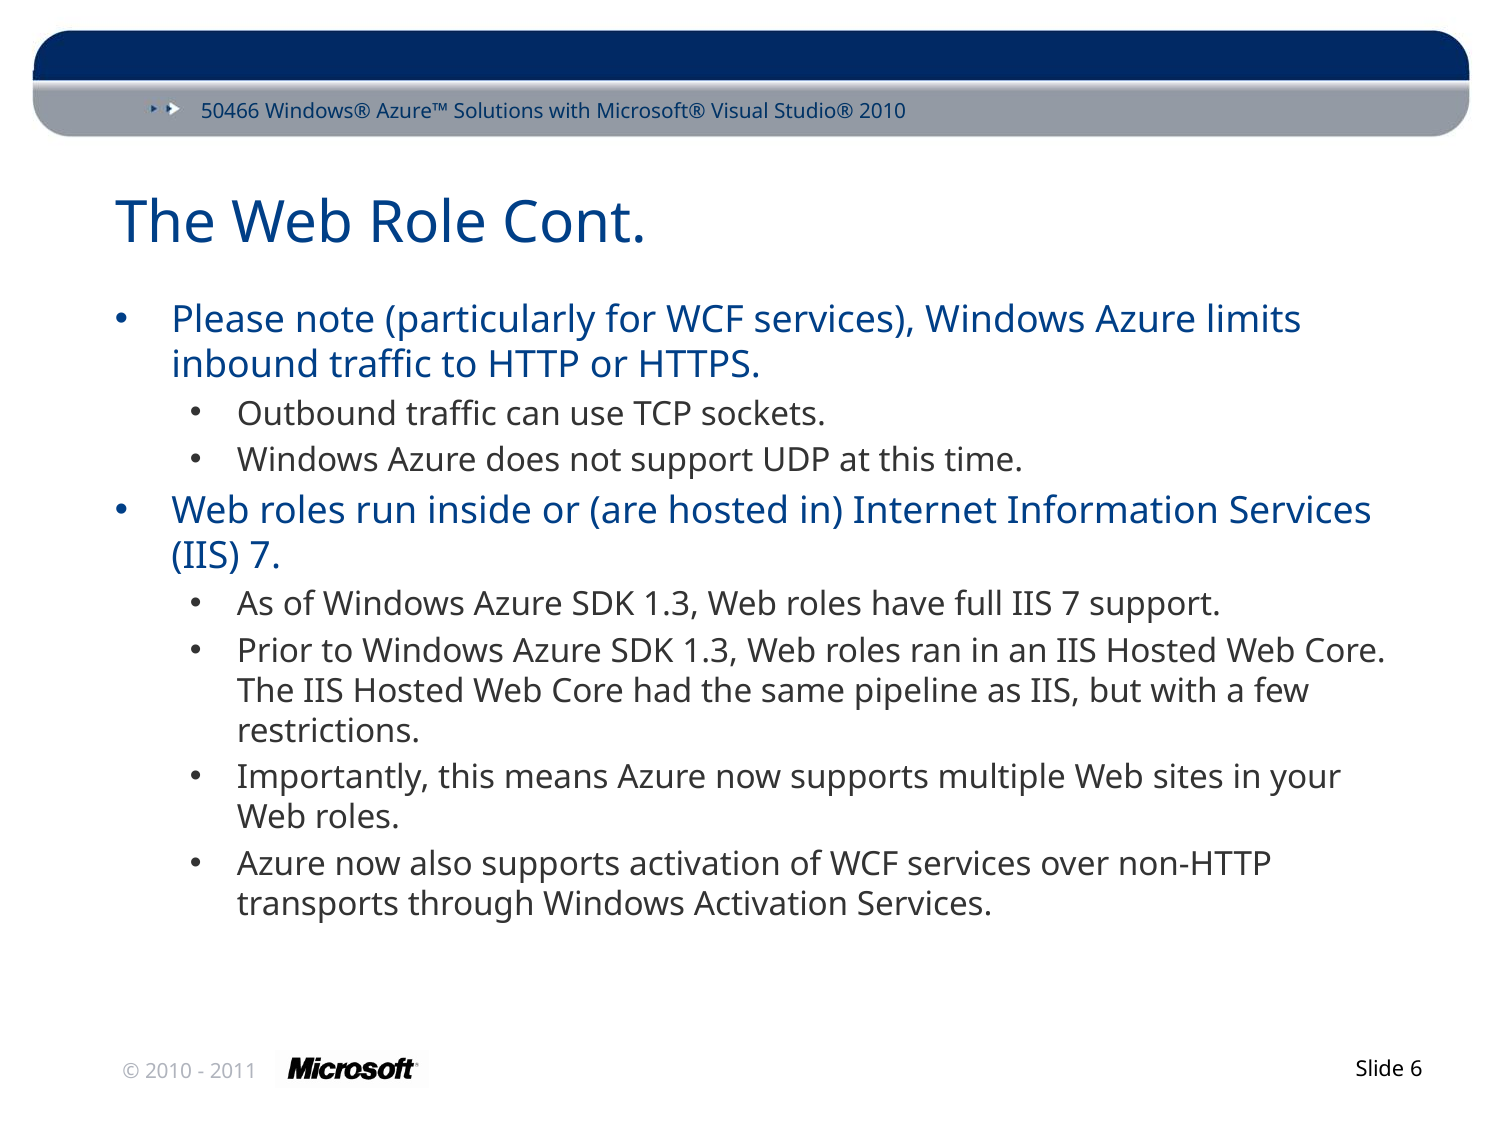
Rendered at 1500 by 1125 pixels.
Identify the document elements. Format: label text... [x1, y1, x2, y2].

picture [275, 1050, 429, 1088]
title The Web Role Cont. [100, 143, 1433, 262]
list Please note (particularly for WCF services), Windows Azure limits inbound traffic to HTTP or HTTPS. Outbound traffic can use TCP sockets. Windows Azure does not support UDP at this time. Web roles run inside or (are hosted in) Internet Information Services (IIS) 7. As of Windows Azure SDK 1.3, Web roles have full IIS 7 support. Prior to Windows Azure SDK 1.3, Web roles ran in an IIS Hosted Web Core. The IIS Hosted Web Core had the same pipeline as IIS, but with a few restrictions. Importantly, this means Azure now supports multiple Web sites in your Web roles. Azure now also supports activation of WCF services over non-HTTP transports through Windows Activation Services. [99, 287, 1433, 1025]
picture [0, 1, 1500, 159]
